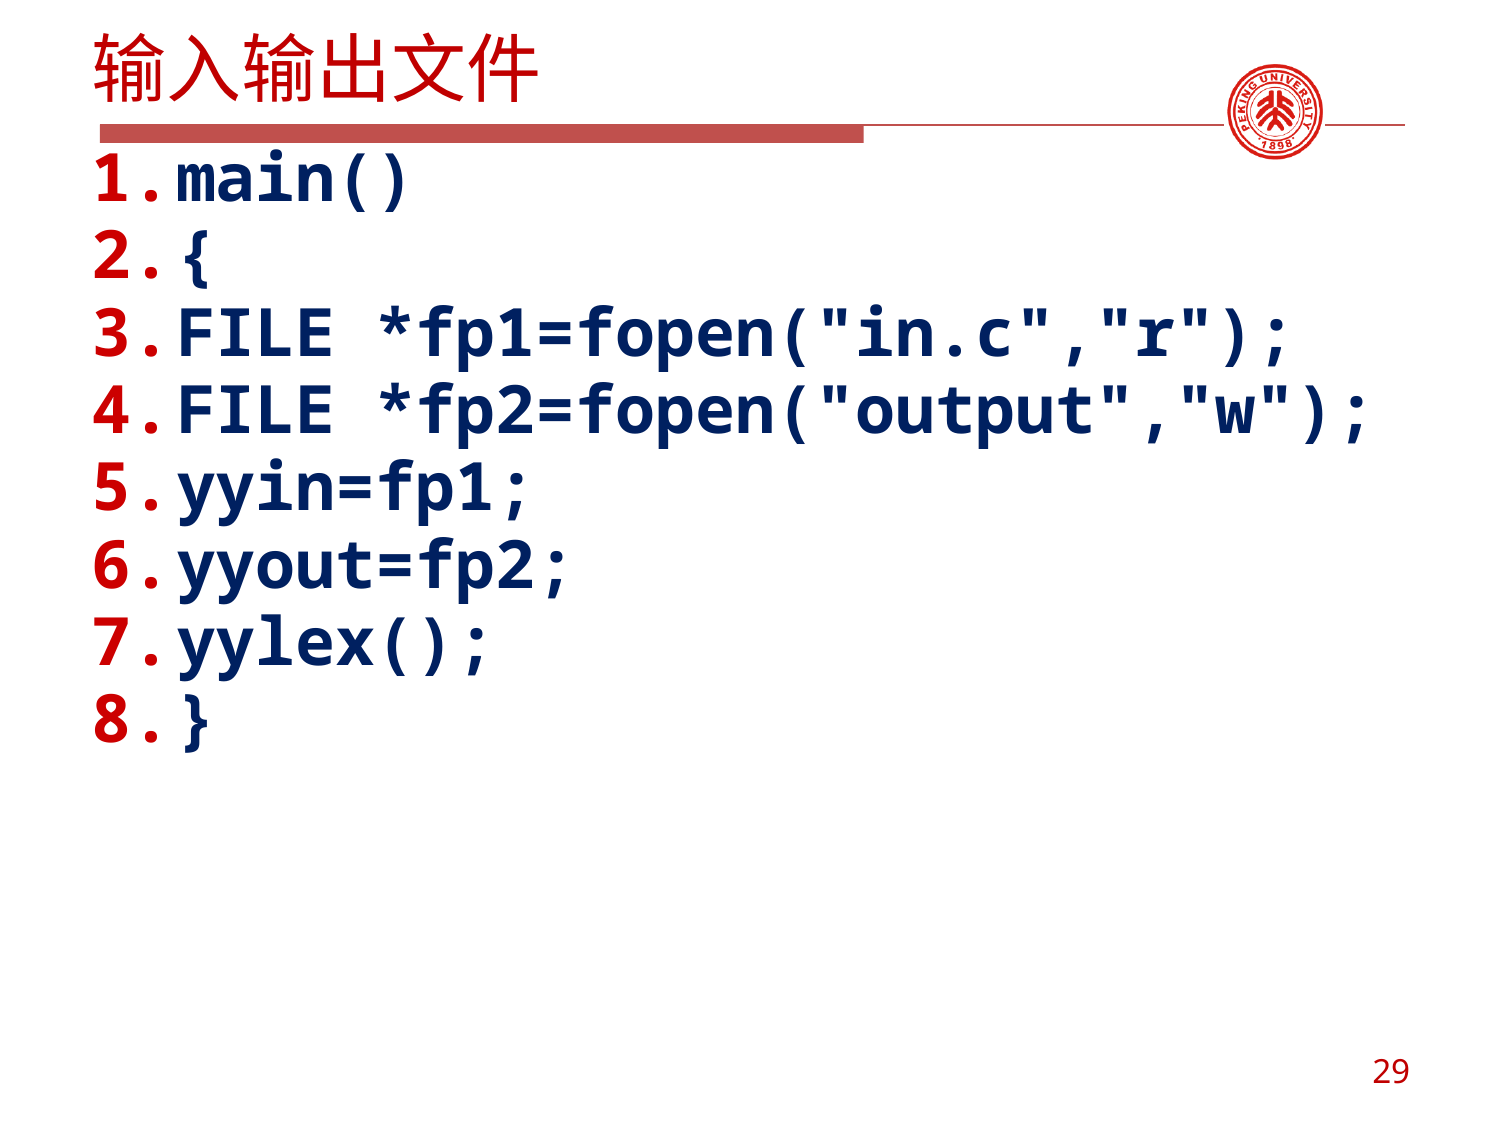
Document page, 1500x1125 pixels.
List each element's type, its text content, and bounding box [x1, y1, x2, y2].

picture [1224, 134, 1325, 142]
list main() { FILE *fp1=fopen("in.c","r"); FILE *fp2=fopen("output","w"); yyin=fp1; yyout=fp2; yylex(); } [76, 142, 1424, 1035]
slide_number 29 [1074, 1042, 1425, 1103]
title 输入输出文件 [76, 0, 1425, 134]
